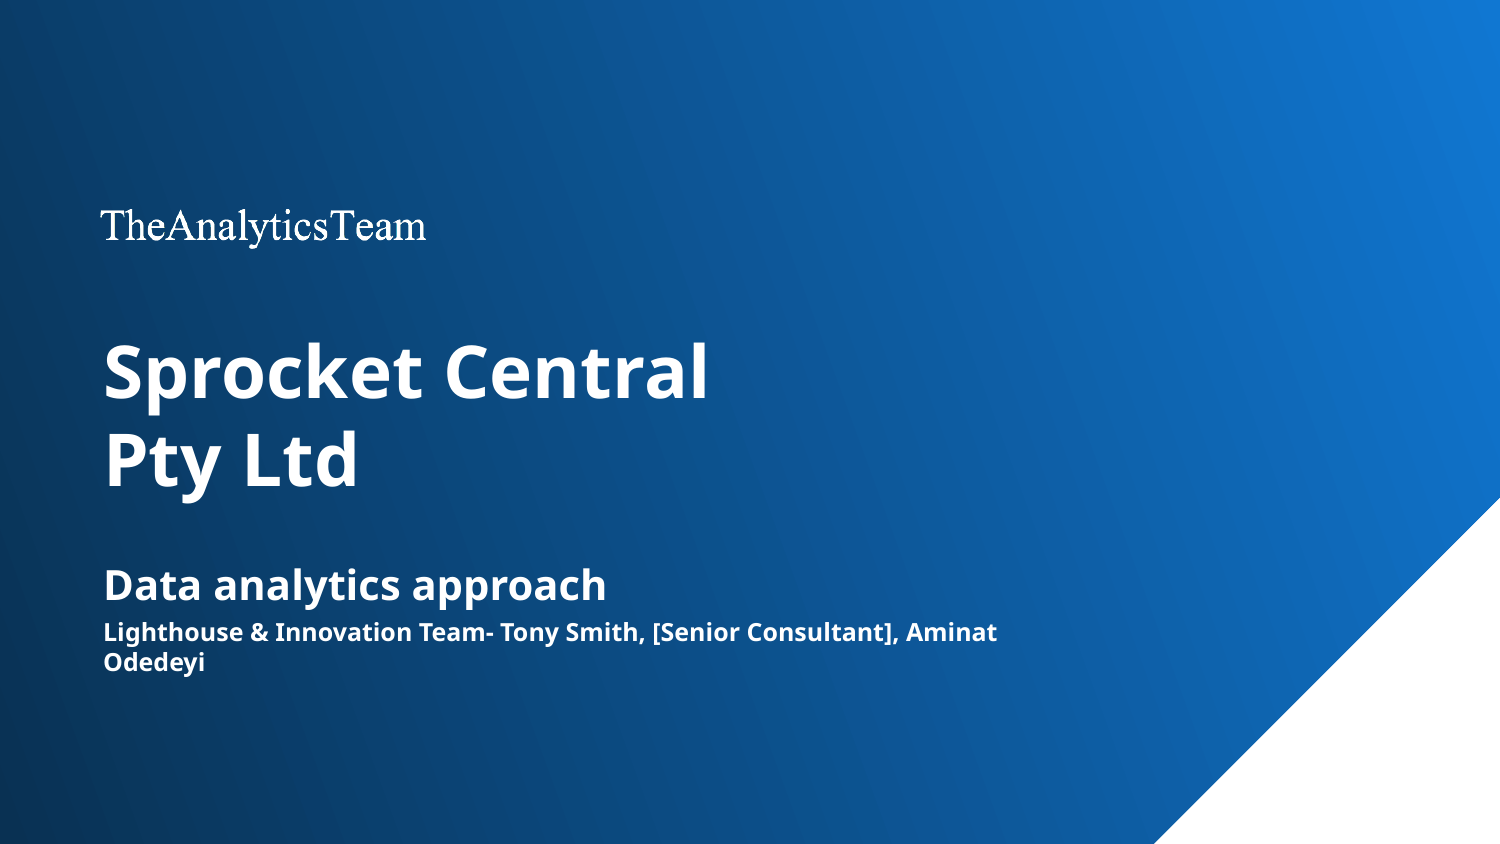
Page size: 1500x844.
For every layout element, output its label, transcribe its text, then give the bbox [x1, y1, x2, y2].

text_box [0, 0, 1500, 844]
picture [100, 208, 427, 249]
text_box Sprocket Central Pty Ltd [88, 310, 737, 516]
text_box Lighthouse & Innovation Team- Tony Smith, [Senior Consultant], Aminat Odedeyi [88, 601, 1114, 692]
text_box Data analytics approach [88, 543, 999, 601]
